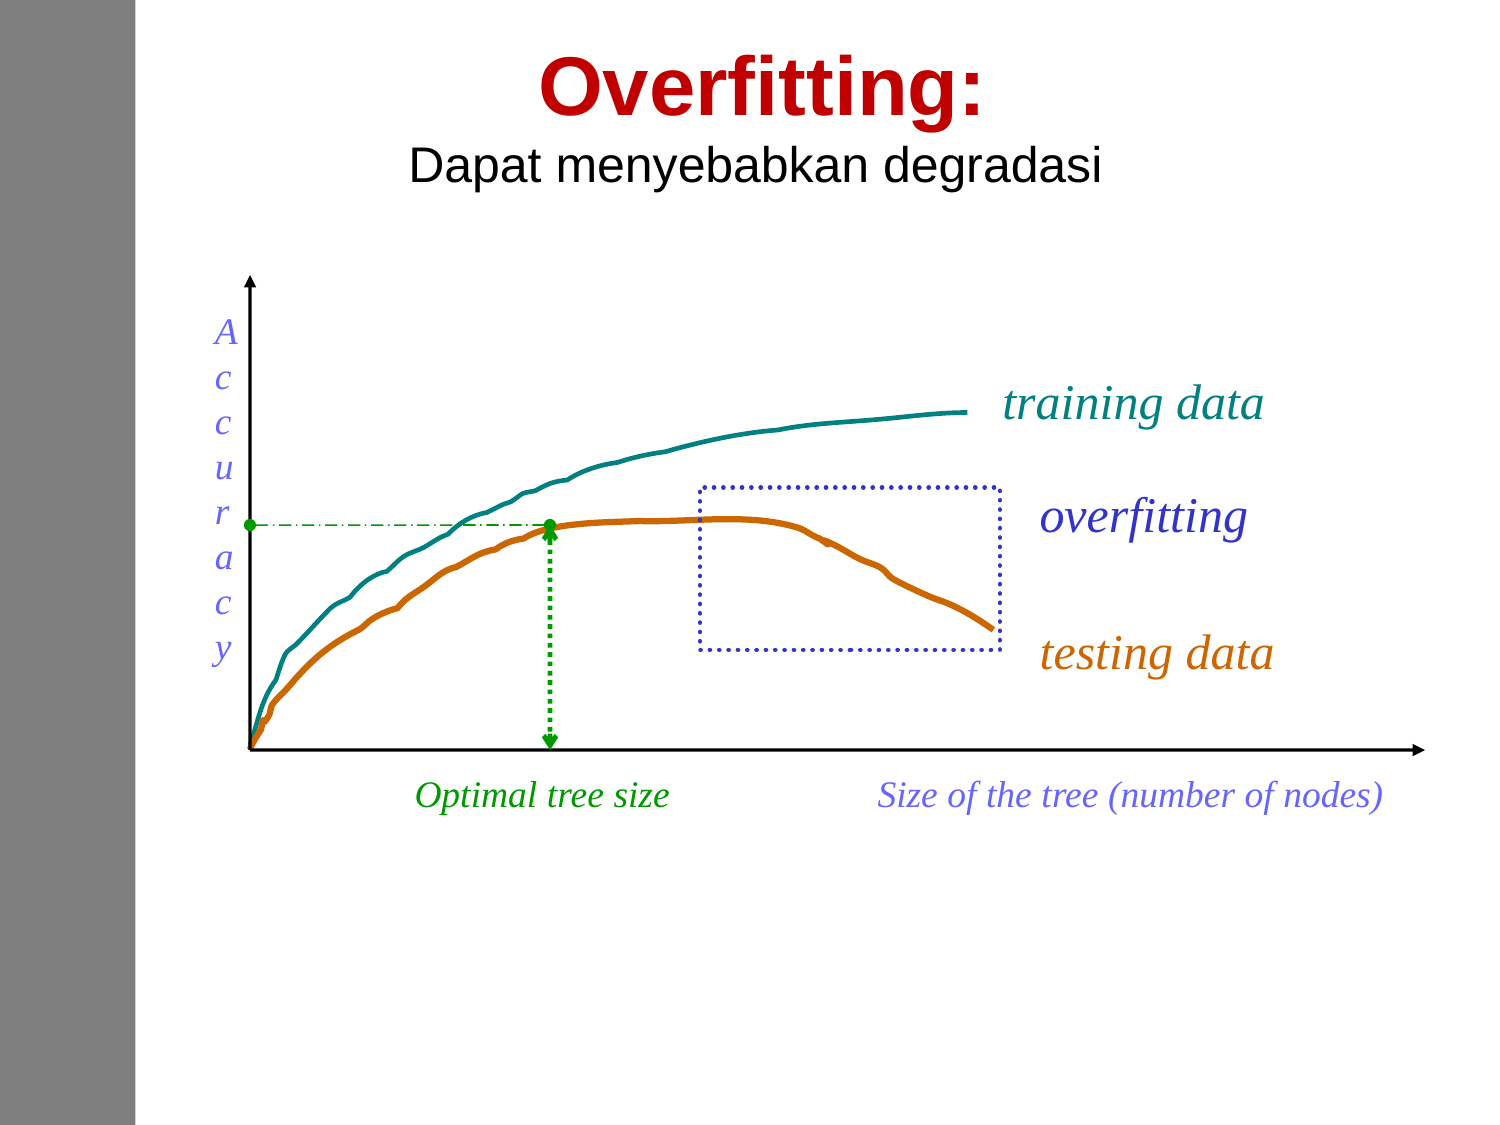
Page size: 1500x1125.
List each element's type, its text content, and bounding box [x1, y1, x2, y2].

text_box overfitting [1024, 474, 1264, 550]
text_box training data [987, 362, 1280, 438]
text_box [551, 743, 1426, 757]
text_box Accuracy [200, 299, 250, 675]
text_box [699, 487, 1000, 650]
text_box [243, 518, 259, 532]
text_box [251, 412, 968, 744]
text_box testing data [1024, 612, 1290, 688]
text_box [542, 735, 558, 751]
text_box [532, 518, 557, 532]
text_box Size of the tree (number of nodes) [862, 762, 1399, 823]
text_box [251, 519, 869, 749]
text_box [243, 274, 257, 518]
text_box Optimal tree size [399, 762, 713, 823]
title Overfitting: Dapat menyebabkan degradasi [62, 37, 1463, 188]
